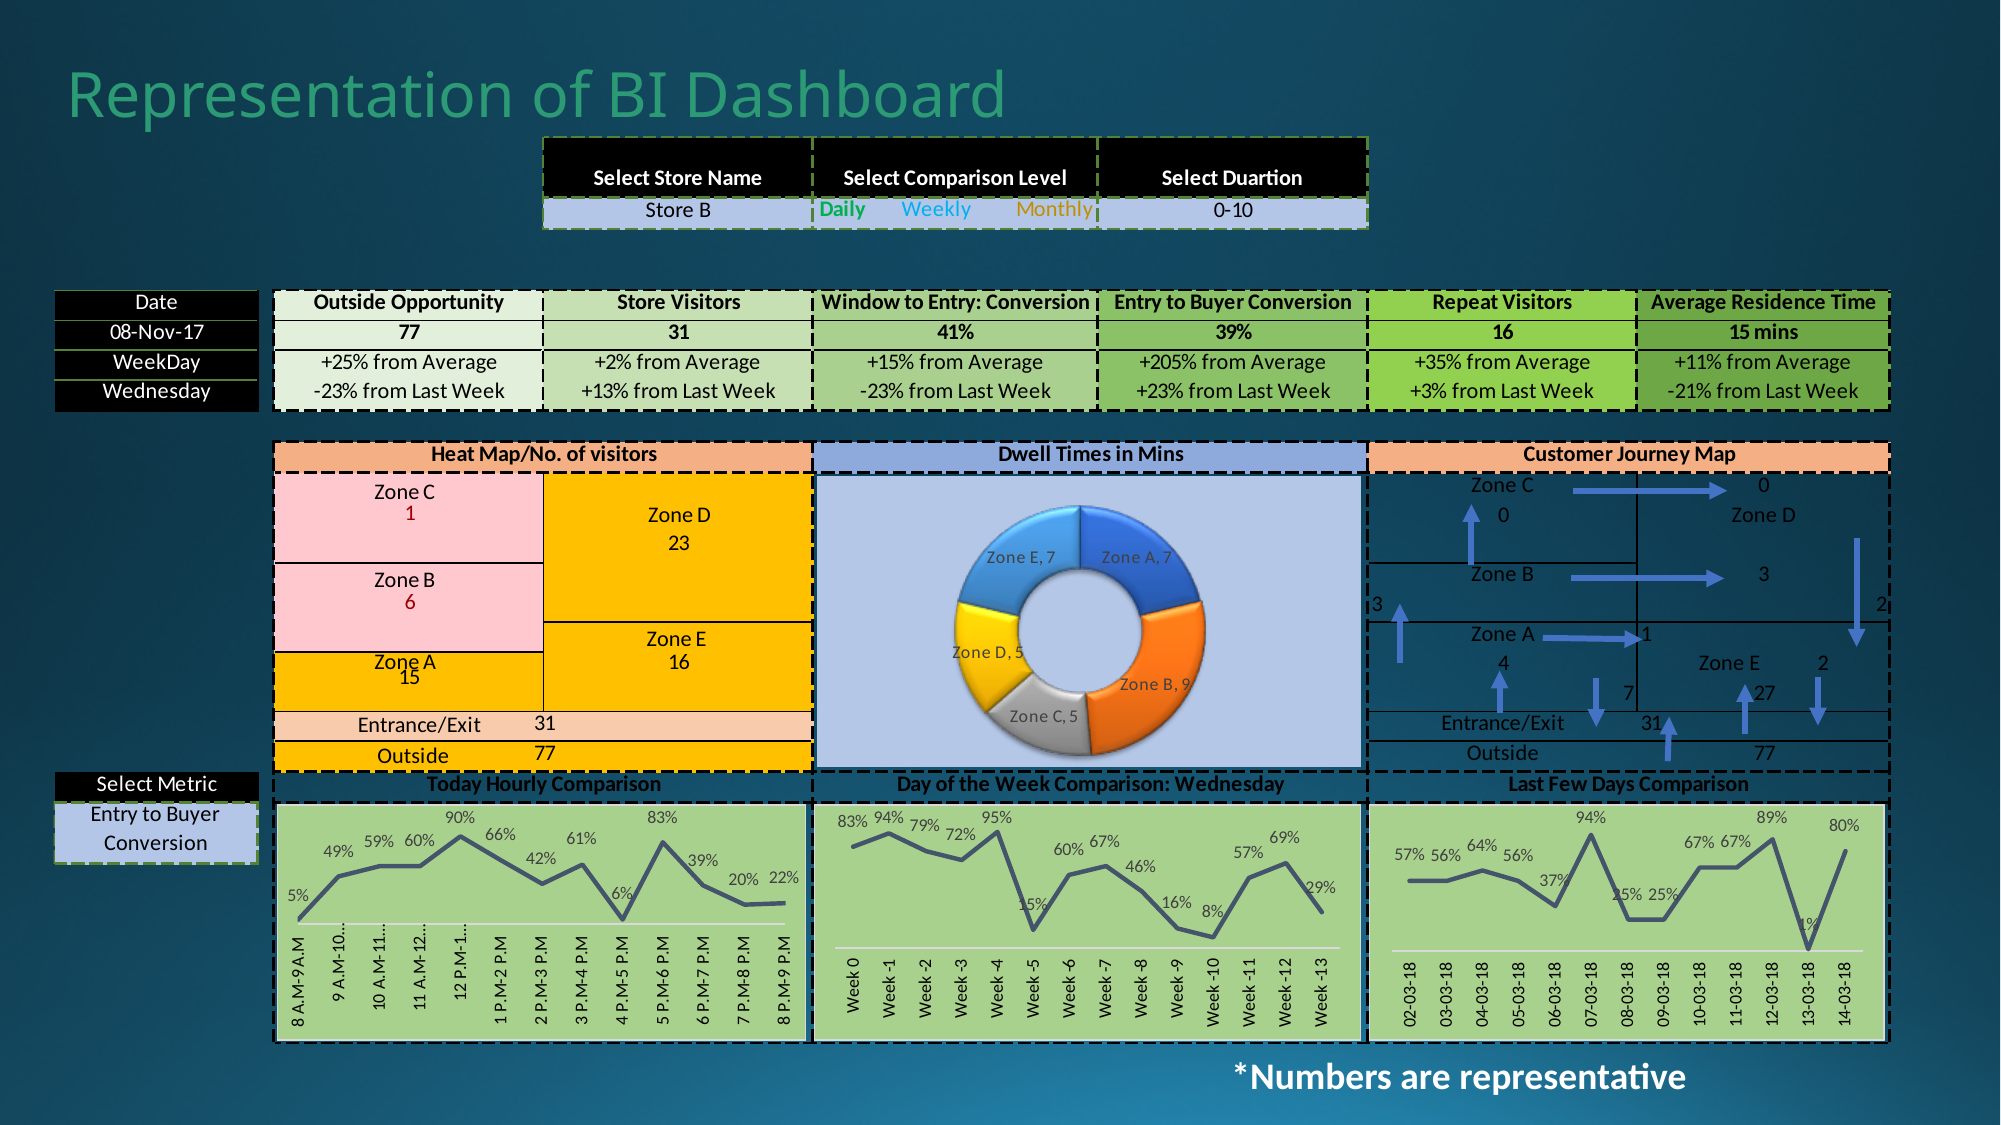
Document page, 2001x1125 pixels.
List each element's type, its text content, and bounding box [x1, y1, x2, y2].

text_box *Numbers are representative [1194, 1046, 1724, 1105]
picture [0, 0, 2001, 1125]
text_box Representation of BI Dashboard [51, 62, 1763, 138]
